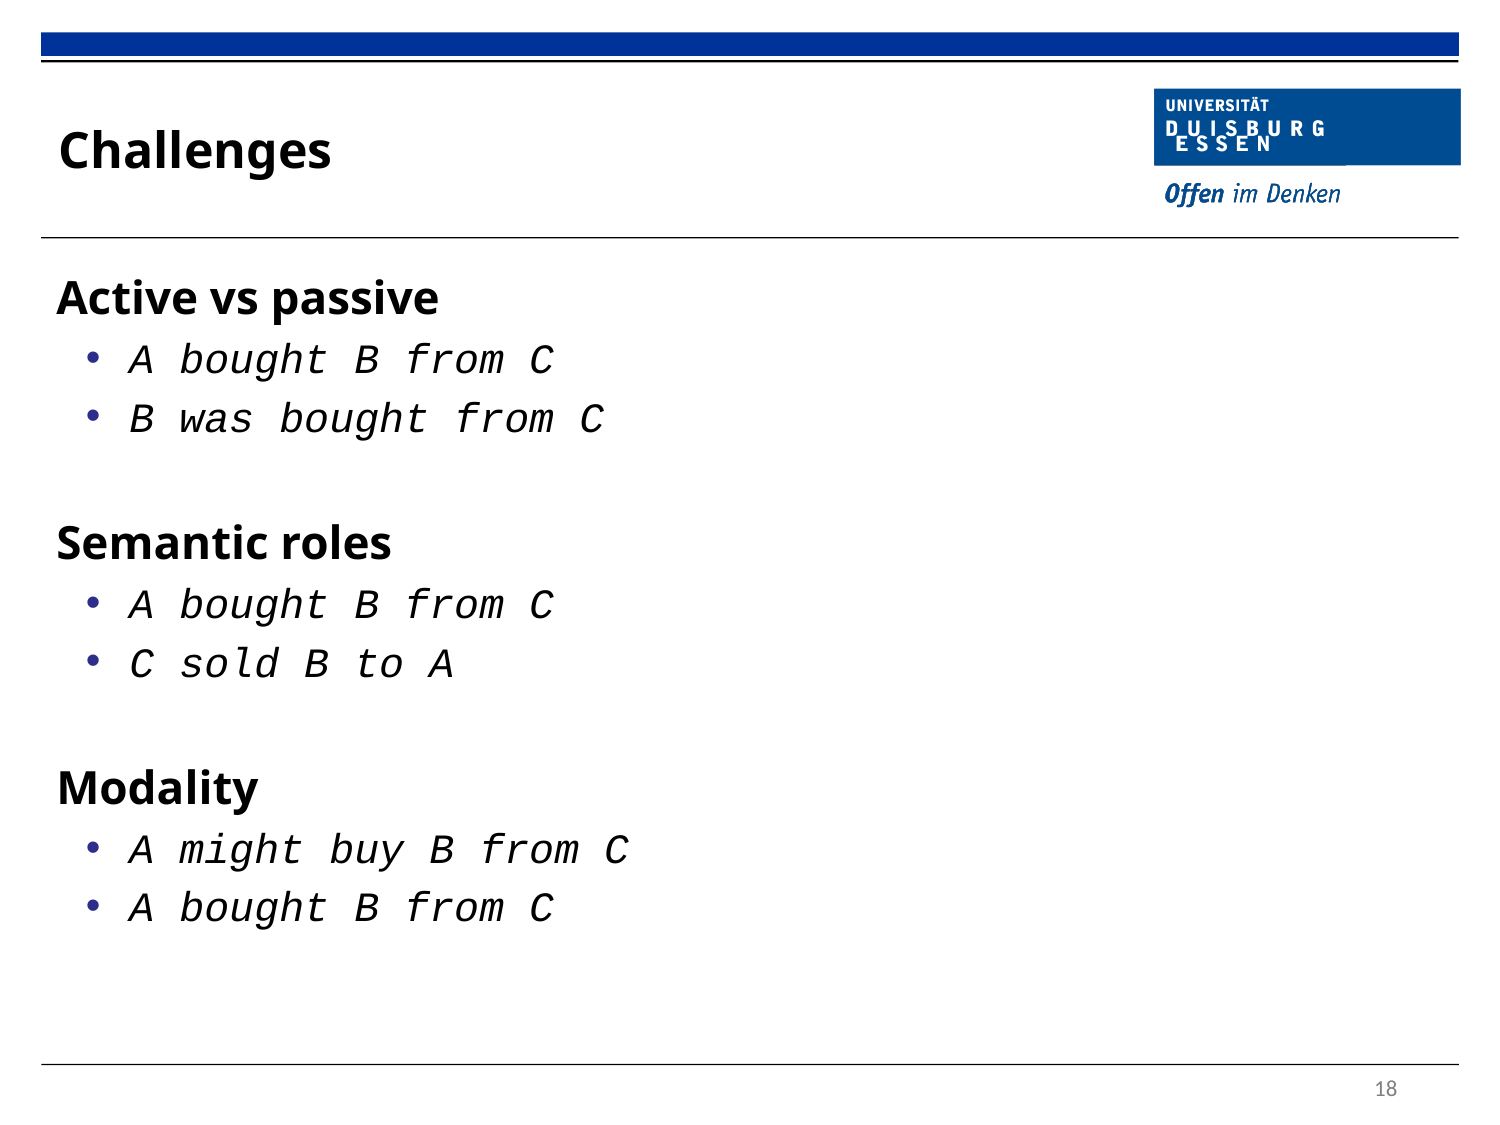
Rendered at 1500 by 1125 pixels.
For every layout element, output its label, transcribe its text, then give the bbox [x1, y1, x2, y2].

title Challenges [58, 79, 1126, 218]
list Active vs passive A bought B from C B was bought from C Semantic roles A bought B from C C sold B to A Modality A might buy B from C A bought B from C [40, 260, 1459, 1024]
picture [1154, 80, 1461, 213]
